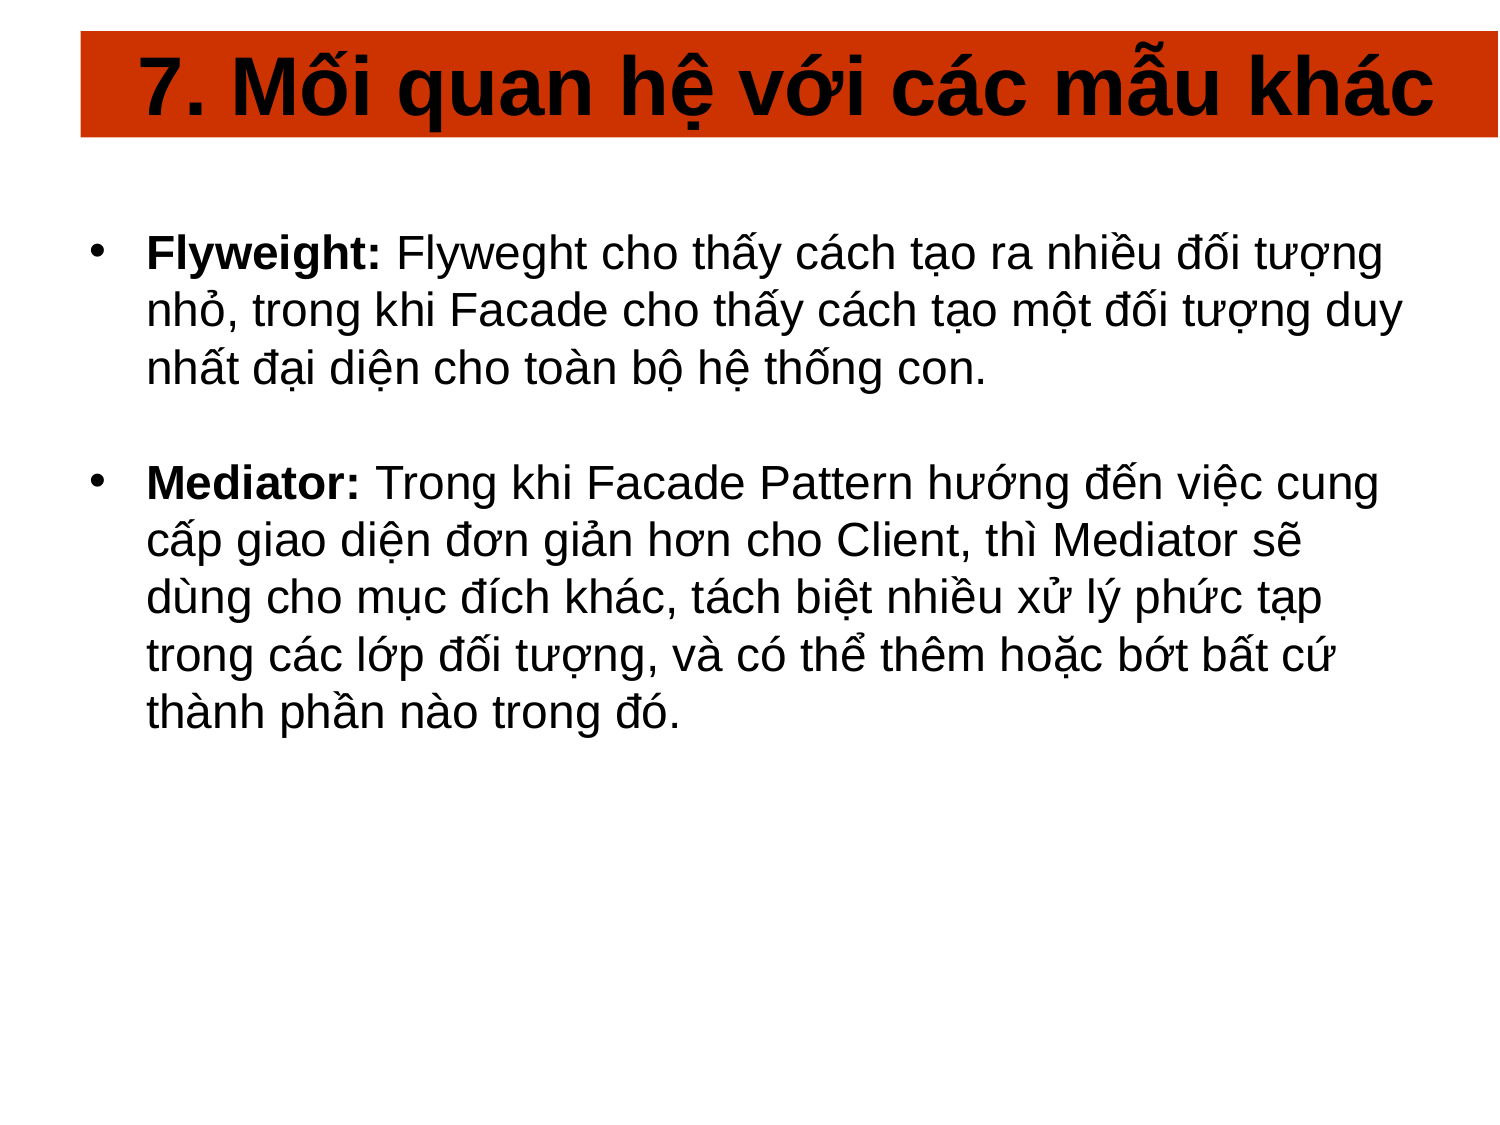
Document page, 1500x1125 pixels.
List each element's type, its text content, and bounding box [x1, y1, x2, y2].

text_box Flyweight: Flyweght cho thấy cách tạo ra nhiều đối tượng nhỏ, trong khi Facade cho thấy cách tạo một đối tượng duy nhất đại diện cho toàn bộ hệ thống con. Mediator: Trong khi Facade Pattern hướng đến việc cung cấp giao diện đơn giản hơn cho Client, thì Mediator sẽ dùng cho mục đích khác, tách biệt nhiều xử lý phức tạp trong các lớp đối tượng, và có thể thêm hoặc bớt bất cứ thành phần nào trong đó. [75, 213, 1423, 746]
title 7. Mối quan hệ với các mẫu khác [75, 24, 1500, 138]
